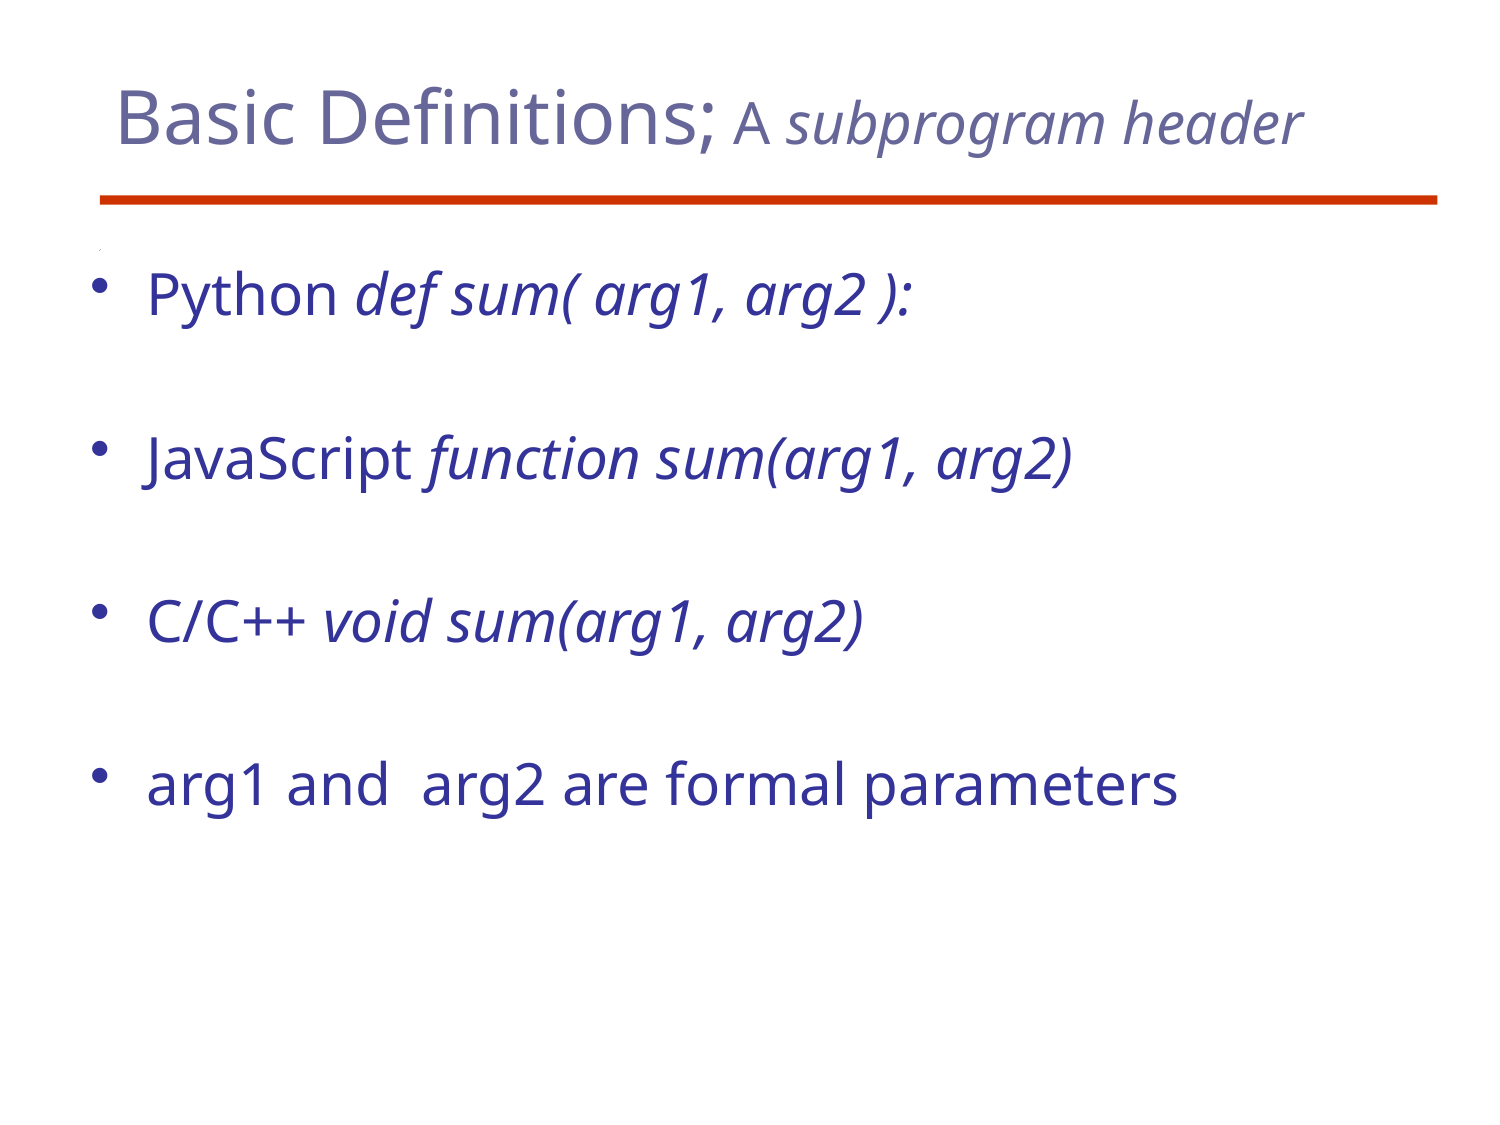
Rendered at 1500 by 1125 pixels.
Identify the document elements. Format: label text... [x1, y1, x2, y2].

title Basic Definitions; A subprogram header [99, 62, 1438, 251]
list Python def sum( arg1, arg2 ): JavaScript function sum(arg1, arg2) C/C++ void sum(arg1, arg2) arg1 and arg2 are formal parameters [74, 249, 1413, 1063]
